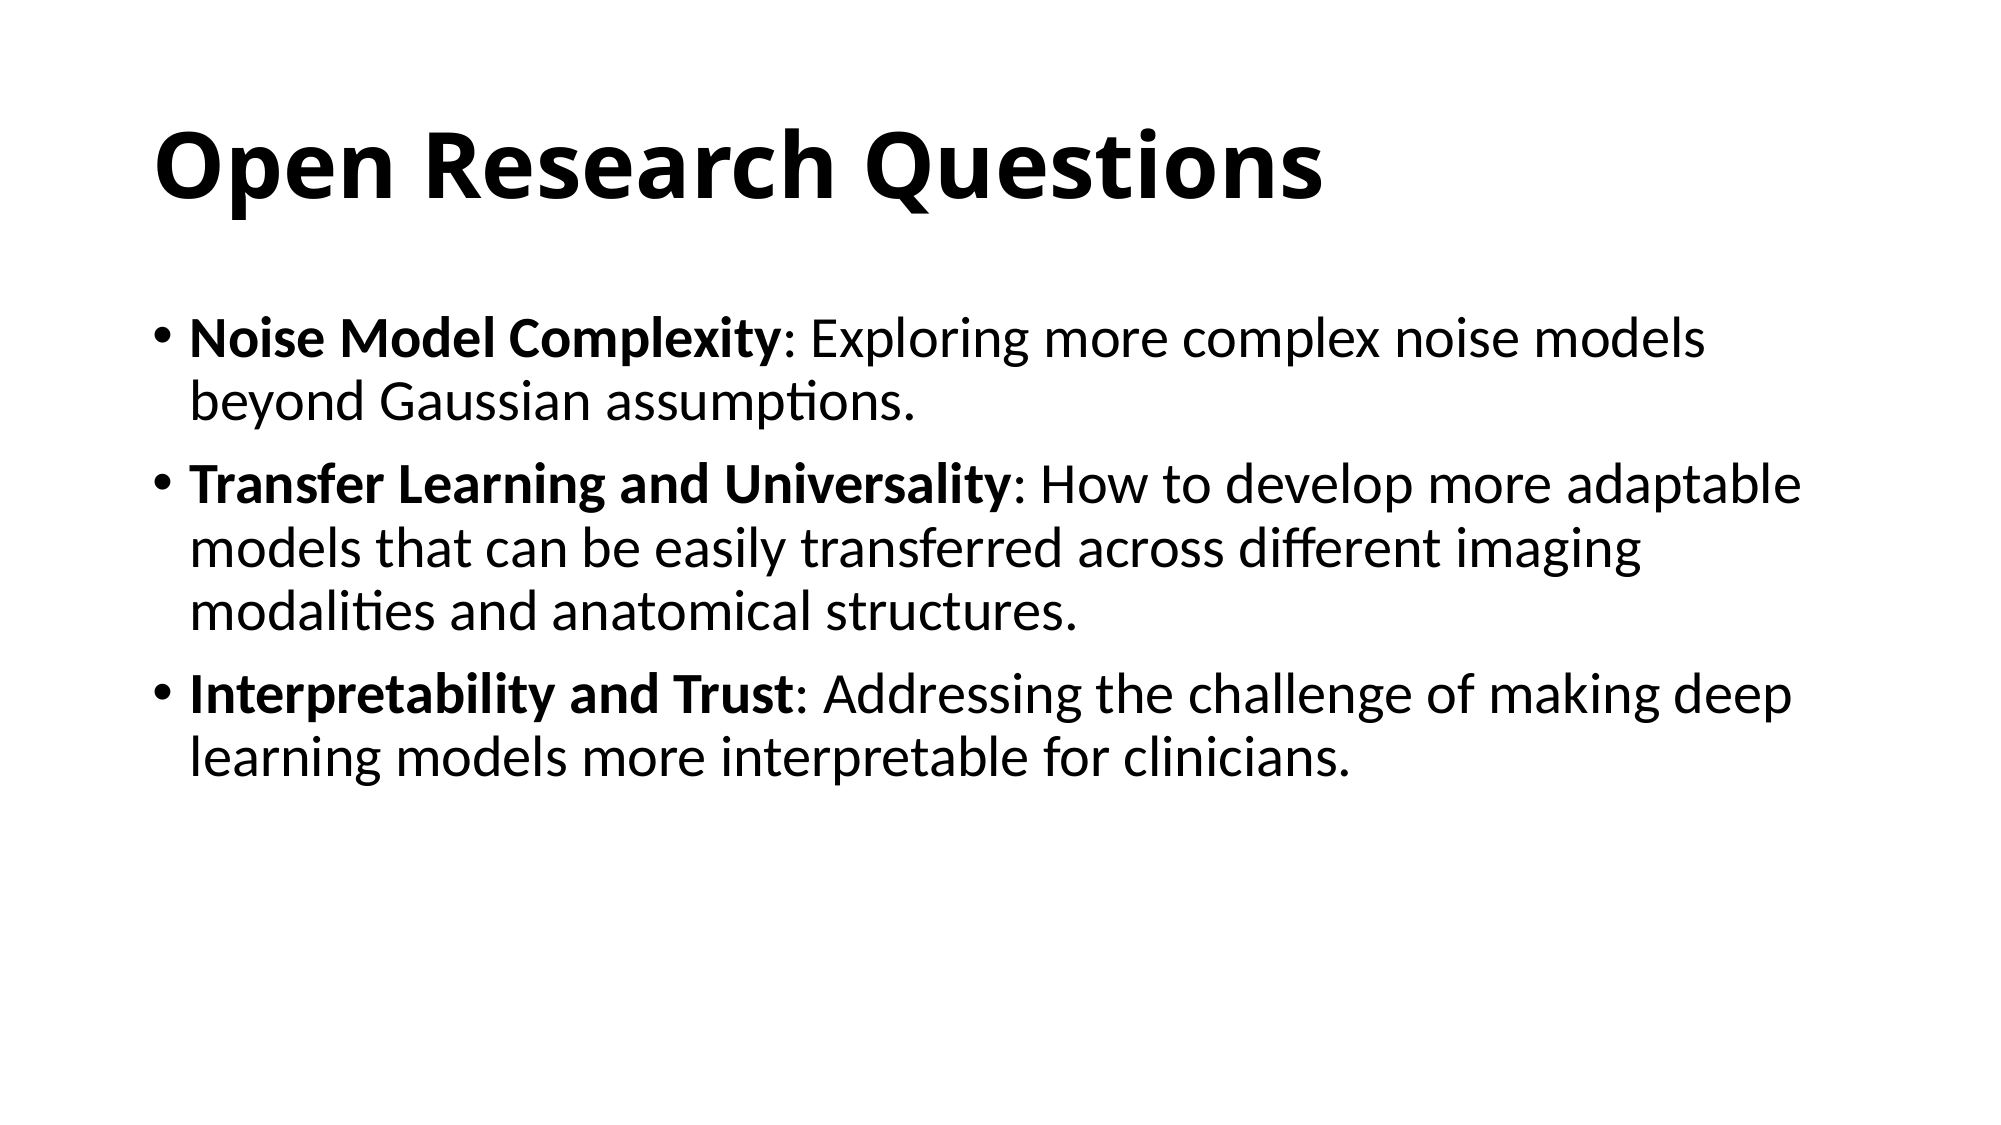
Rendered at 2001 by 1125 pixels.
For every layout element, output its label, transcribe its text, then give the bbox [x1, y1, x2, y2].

list Noise Model Complexity: Exploring more complex noise models beyond Gaussian assumptions. Transfer Learning and Universality: How to develop more adaptable models that can be easily transferred across different imaging modalities and anatomical structures. Interpretability and Trust: Addressing the challenge of making deep learning models more interpretable for clinicians. [137, 299, 1863, 1014]
title Open Research Questions [137, 59, 1863, 278]
